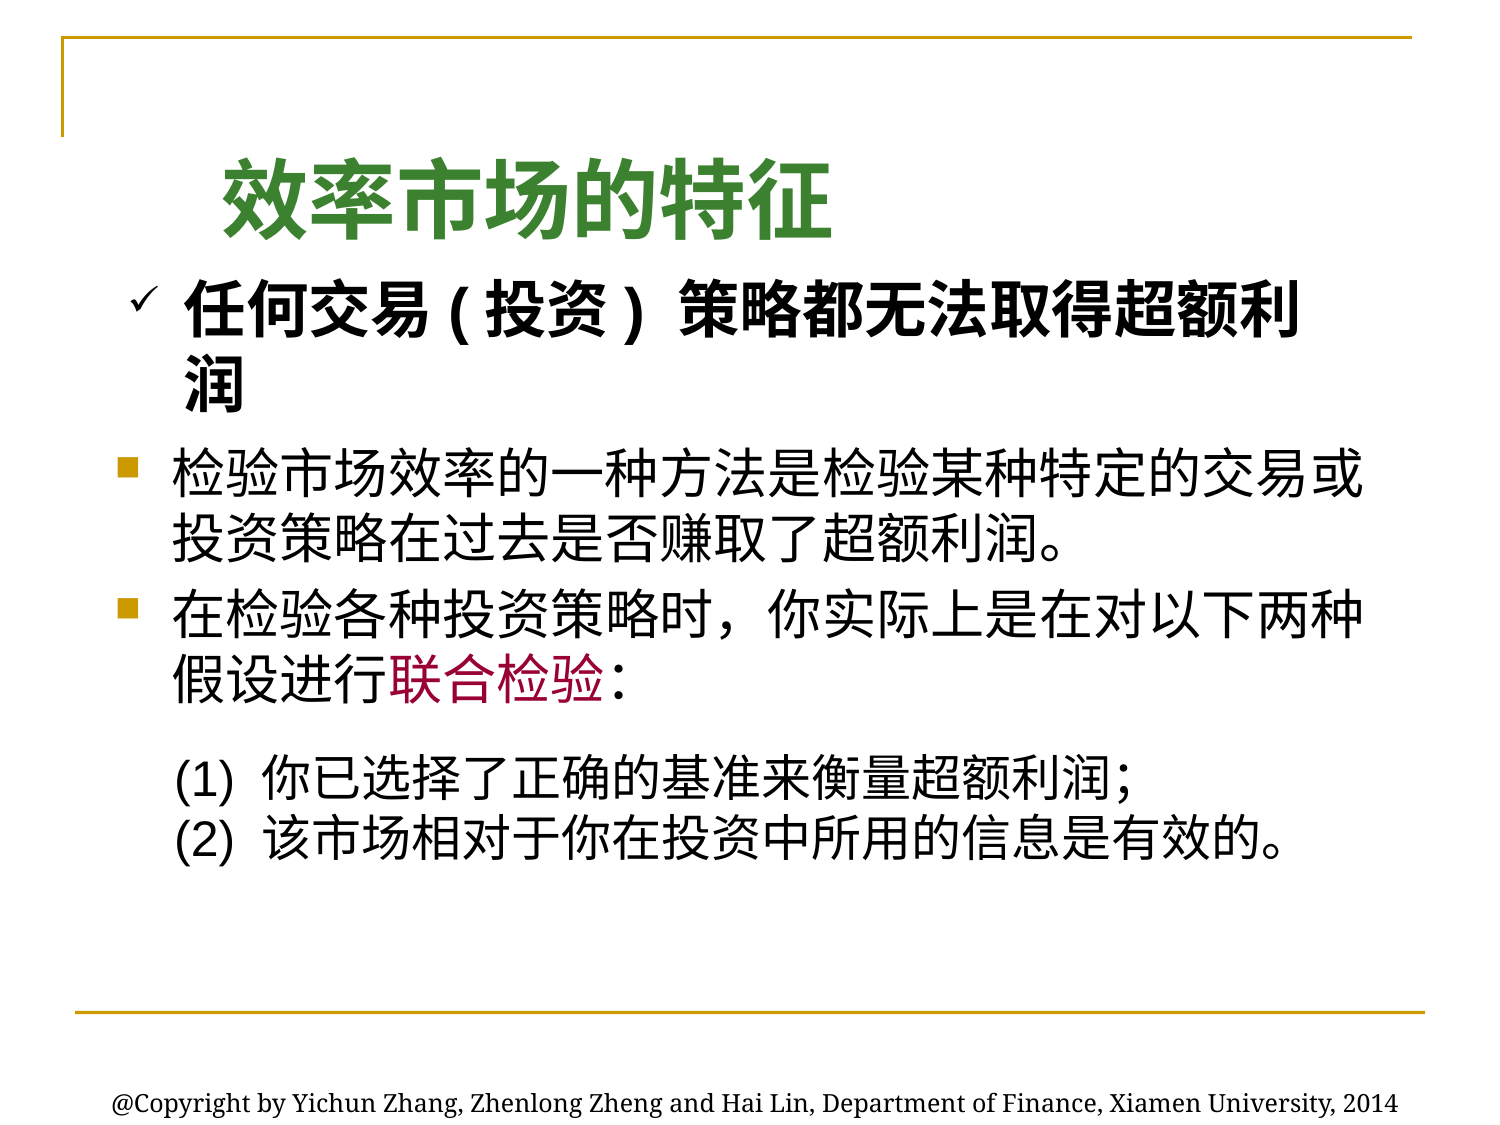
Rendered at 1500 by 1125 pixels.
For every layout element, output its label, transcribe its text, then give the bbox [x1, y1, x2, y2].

list 任何交易(投资) 策略都无法取得超额利润 [111, 262, 1365, 432]
title 效率市场的特征 [206, 136, 1370, 258]
footer @Copyright by Yichun Zhang, Zhenlong Zheng and Hai Lin, Department of Finance, Xiamen University, 2014 [88, 1050, 1424, 1125]
text_box (1) 你已选择了正确的基准来衡量超额利润； (2) 该市场相对于你在投资中所用的信息是有效的。 [159, 739, 1412, 946]
text_box 检验市场效率的一种方法是检验某种特定的交易或投资策略在过去是否赚取了超额利润。 在检验各种投资策略时，你实际上是在对以下两种假设进行联合检验： [100, 432, 1400, 787]
